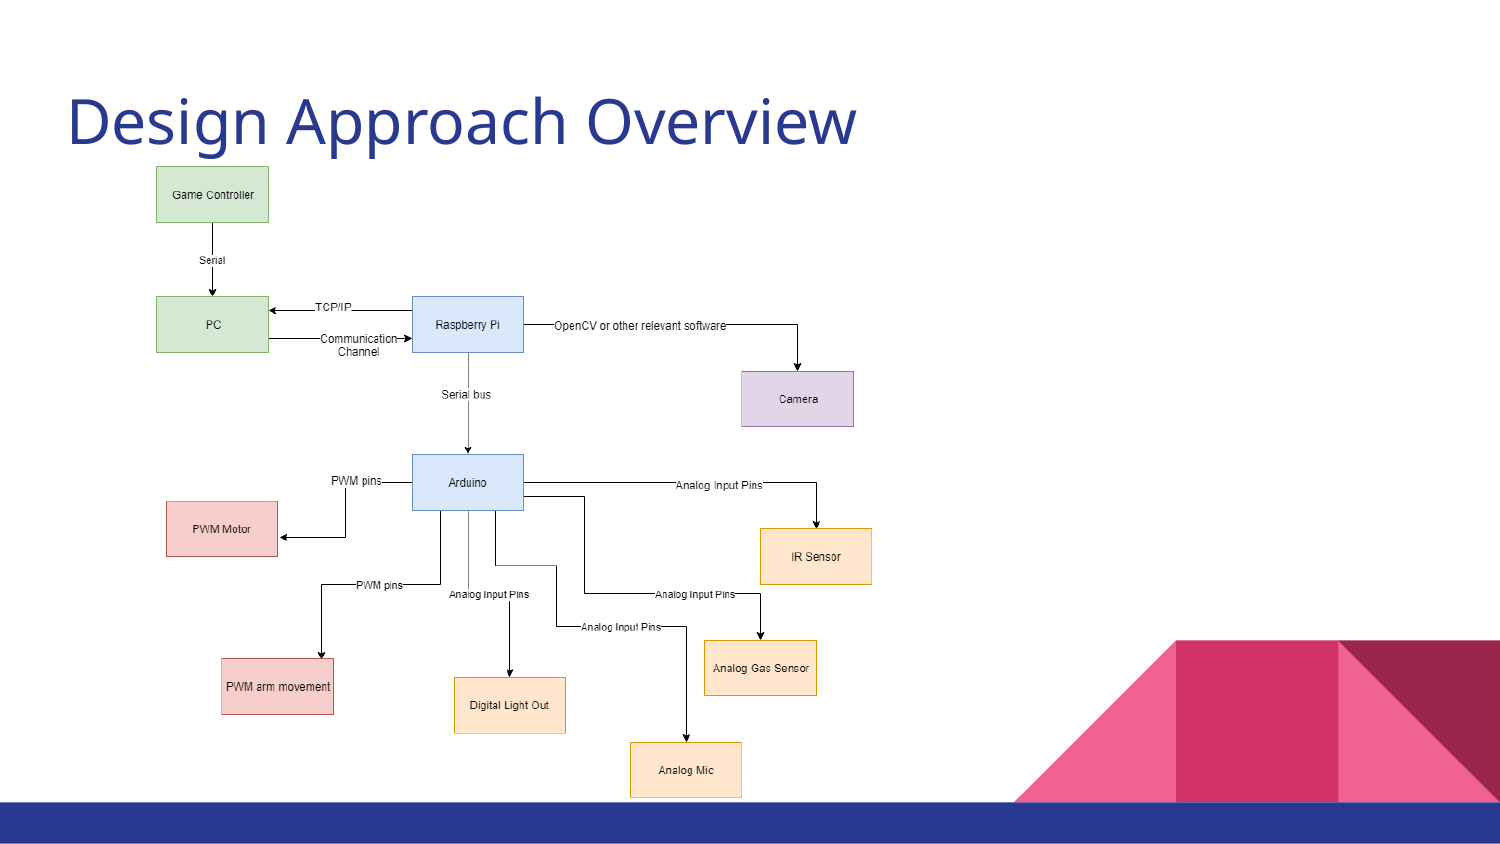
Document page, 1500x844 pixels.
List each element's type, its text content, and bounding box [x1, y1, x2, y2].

title Design Approach Overview [51, 67, 1449, 167]
picture [156, 166, 872, 799]
